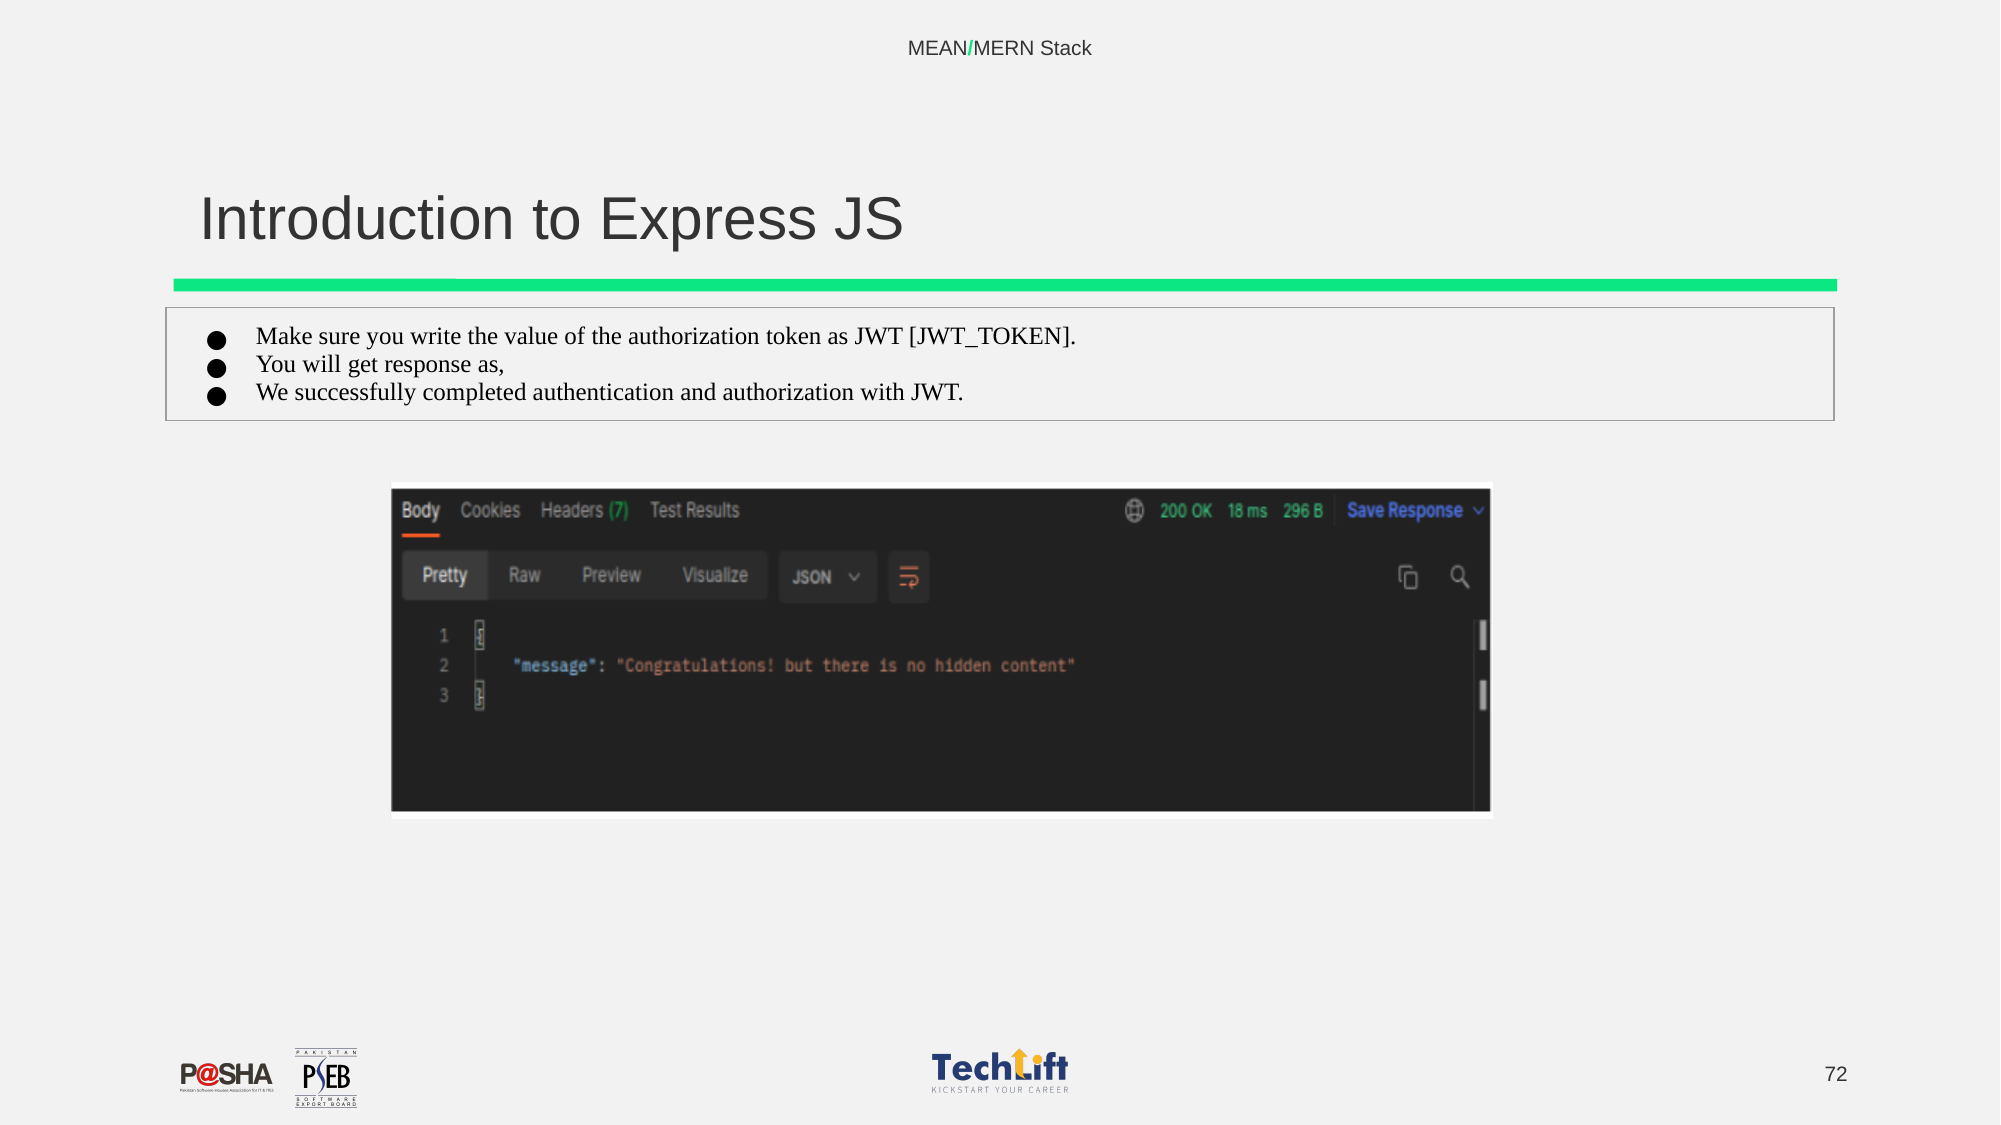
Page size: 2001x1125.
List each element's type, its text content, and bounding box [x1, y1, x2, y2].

title Introduction to Express JS [184, 157, 1835, 260]
picture [180, 1063, 274, 1093]
footer MEAN/MERN Stack [662, 17, 1338, 77]
table_header Make sure you write the value of the authorization token as JWT [JWT_TOKEN]. You will get response as, We successfully completed authentication and authorization with JWT. [167, 308, 1833, 420]
picture [295, 1048, 357, 1108]
slide_number ‹#› [1412, 1042, 1863, 1103]
picture [390, 482, 1493, 820]
picture [932, 1048, 1068, 1093]
